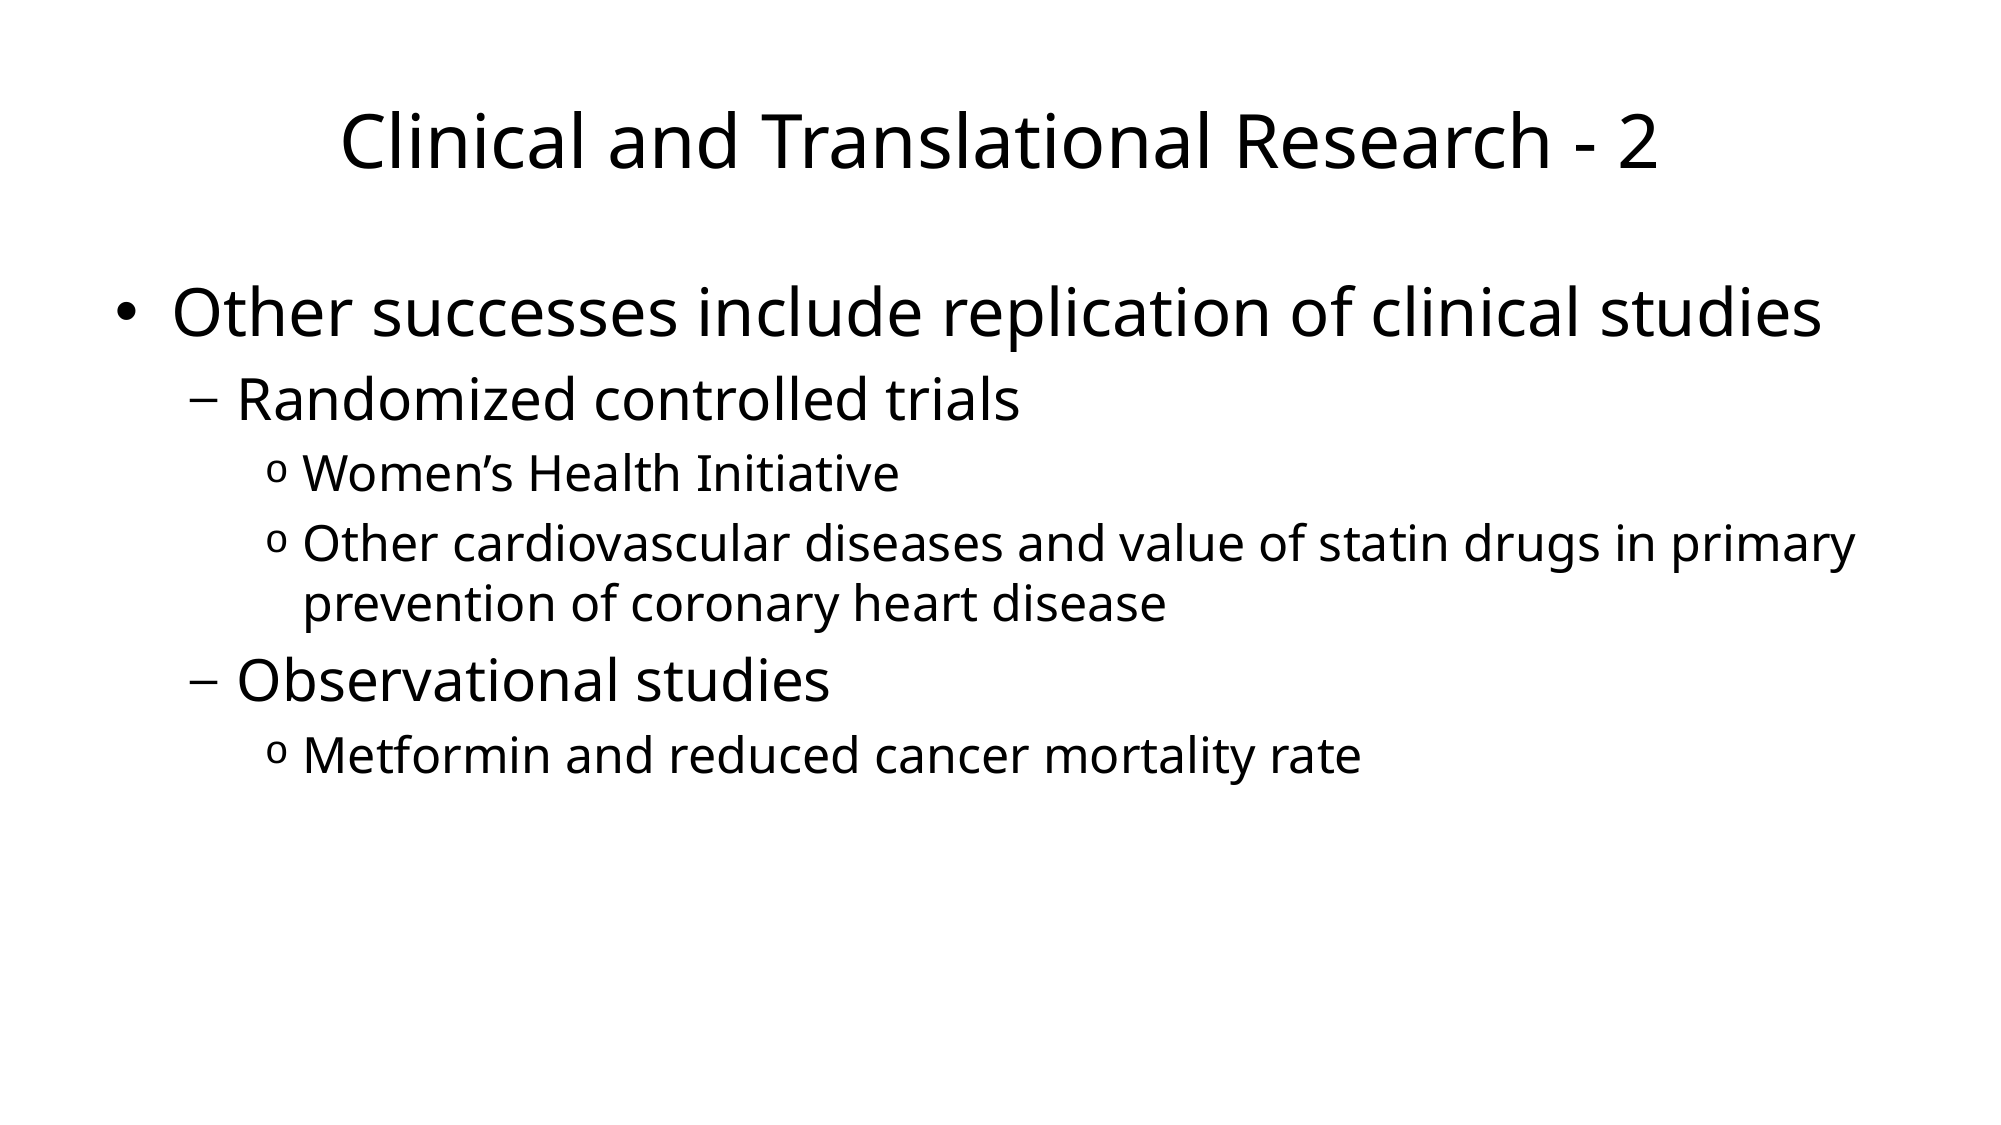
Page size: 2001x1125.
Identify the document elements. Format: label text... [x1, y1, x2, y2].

list Other successes include replication of clinical studies Randomized controlled trials Women’s Health Initiative Other cardiovascular diseases and value of statin drugs in primary prevention of coronary heart disease Observational studies Metformin and reduced cancer mortality rate [99, 262, 1900, 1013]
title Clinical and Translational Research - 2 [99, 45, 1900, 233]
